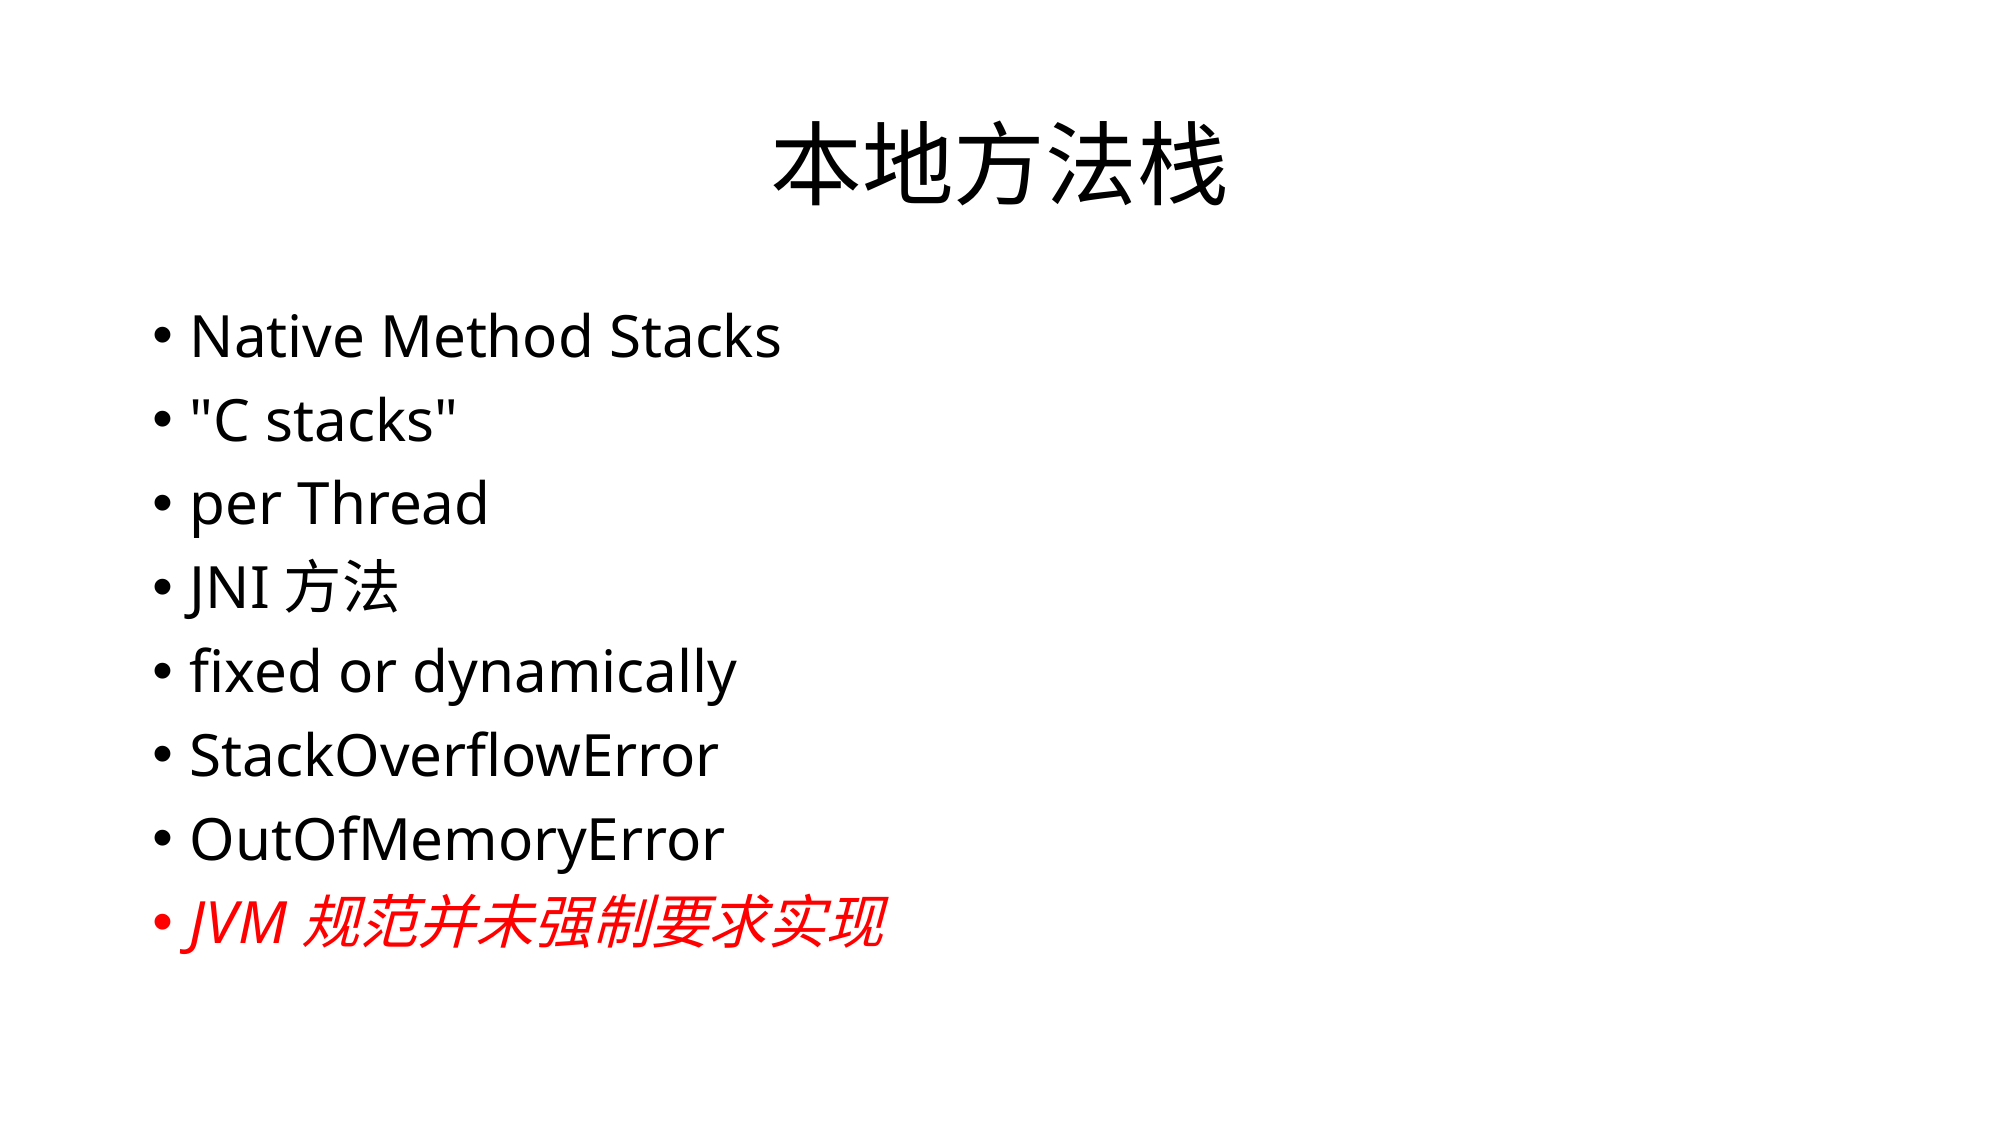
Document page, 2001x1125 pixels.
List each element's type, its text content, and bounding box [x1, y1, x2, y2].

title 本地方法栈 [137, 59, 1863, 278]
list Native Method Stacks "C stacks" per Thread JNI方法 fixed or dynamically StackOverflowError OutOfMemoryError JVM规范并未强制要求实现 [137, 299, 1863, 1014]
